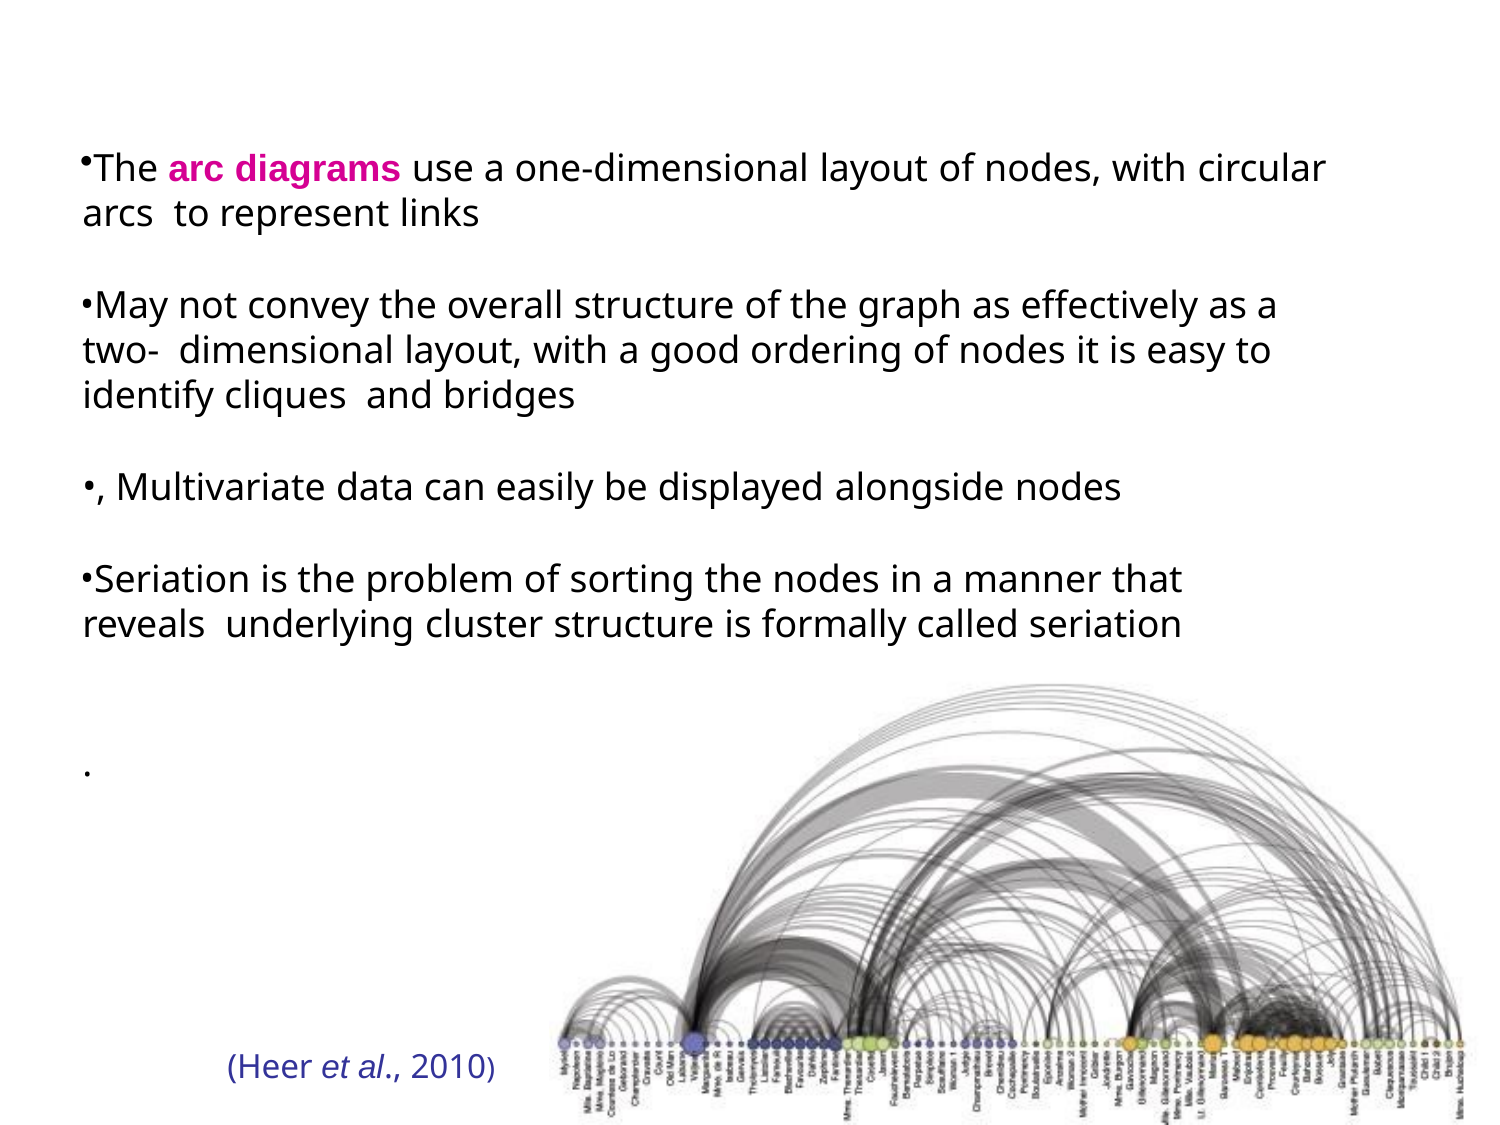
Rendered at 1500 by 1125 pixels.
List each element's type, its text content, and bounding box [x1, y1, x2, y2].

text_box (Heer et al., 2010) [225, 1043, 497, 1086]
picture [549, 668, 1486, 1125]
text_box The arc diagrams use a one-dimensional layout of nodes, with circular arcs to represent links May not convey the overall structure of the graph as effectively as a two- dimensional layout, with a good ordering of nodes it is easy to identify cliques and bridges , Multivariate data can easily be displayed alongside nodes Seriation is the problem of sorting the nodes in a manner that reveals underlying cluster structure is formally called seriation . [80, 141, 1368, 784]
